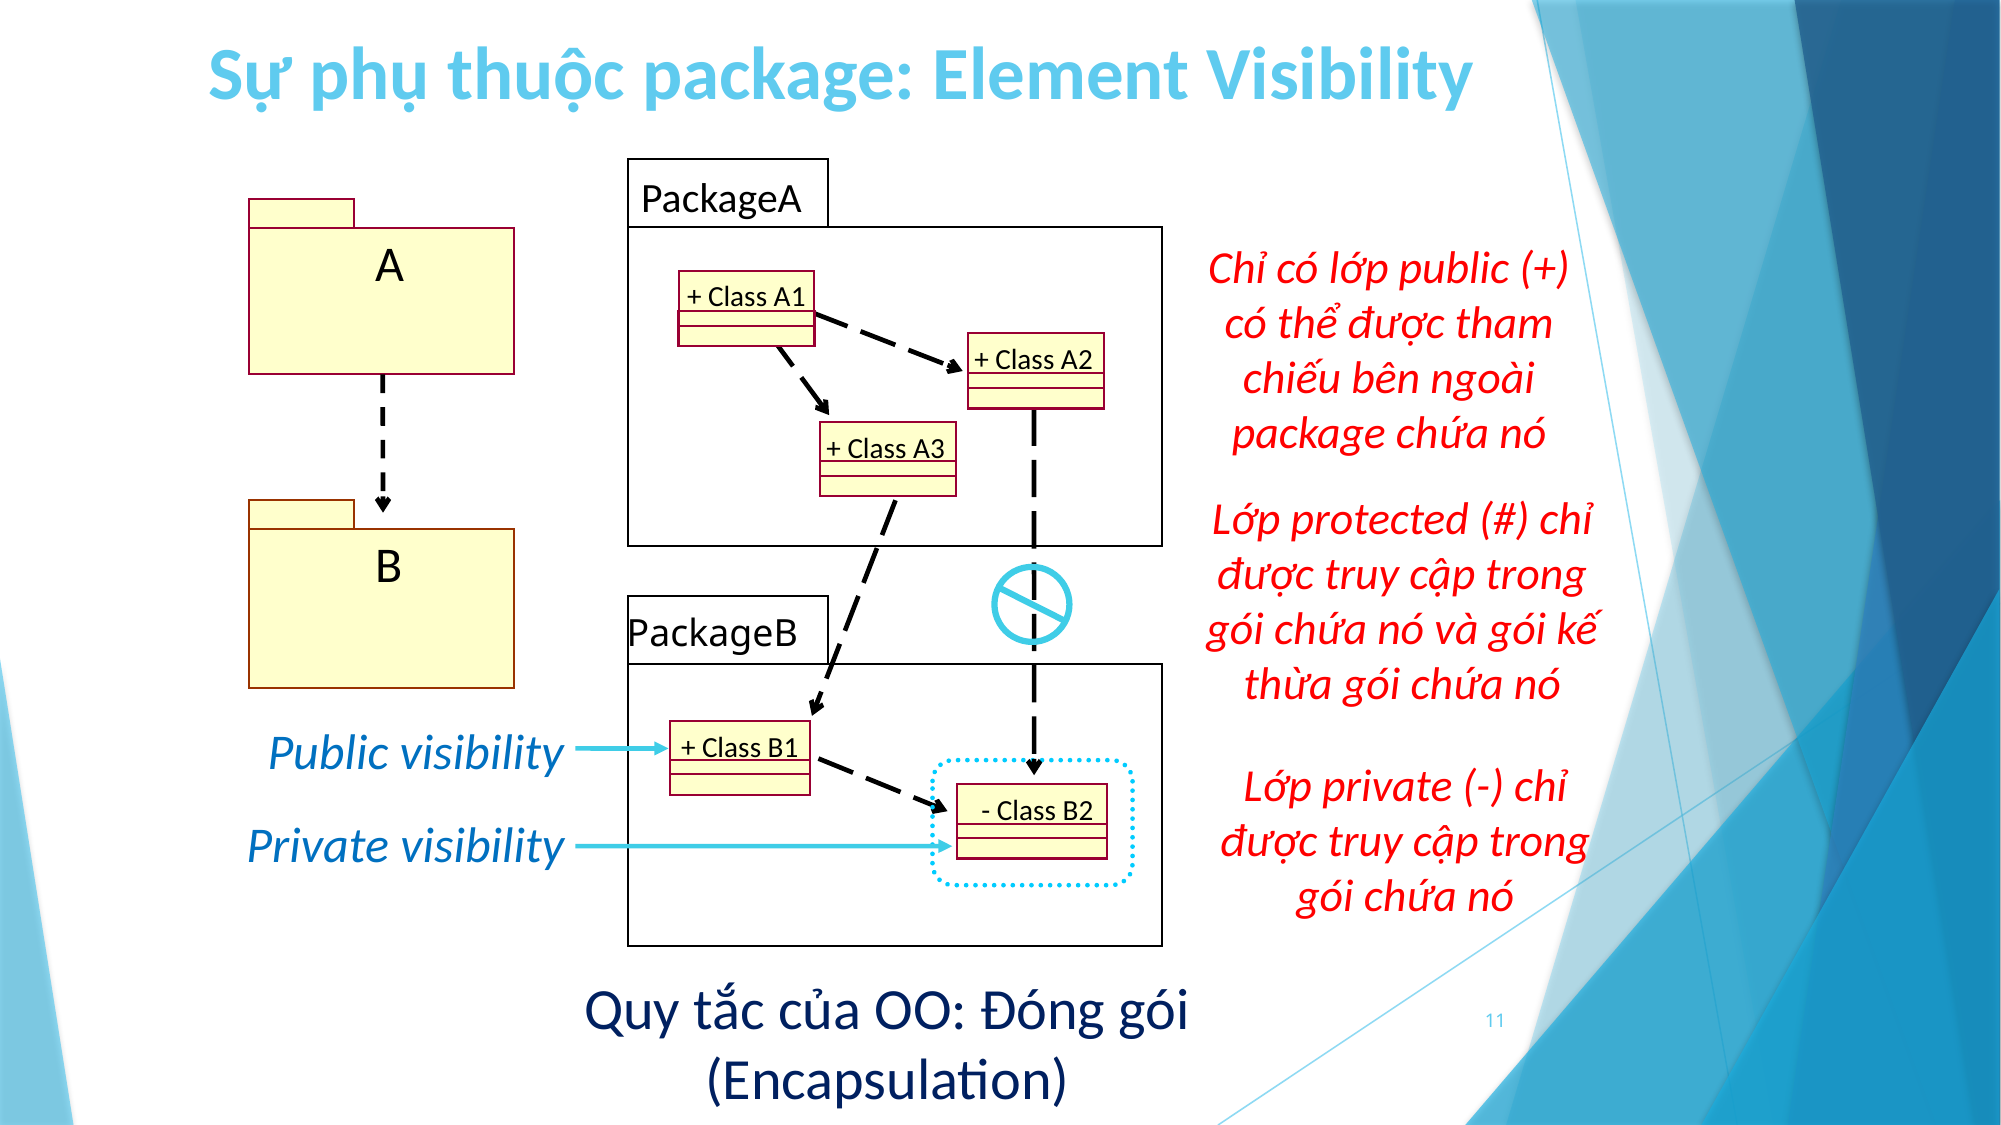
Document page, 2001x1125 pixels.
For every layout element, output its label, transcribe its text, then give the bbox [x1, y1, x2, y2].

text_box Quy tắc của OO: Đóng gói (Encapsulation) [380, 962, 1394, 1121]
text_box [627, 596, 829, 665]
text_box [1026, 758, 1042, 776]
text_box [967, 332, 1105, 373]
text_box [249, 228, 515, 375]
text_box [249, 529, 515, 688]
text_box + Class A3 [826, 429, 946, 460]
text_box [627, 226, 1162, 547]
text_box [993, 566, 1070, 643]
text_box [670, 774, 811, 795]
text_box + Class A2 [974, 340, 1094, 373]
text_box [820, 475, 957, 497]
text_box [627, 664, 1162, 947]
text_box [957, 823, 1108, 838]
text_box [967, 373, 1105, 388]
text_box [957, 838, 1108, 859]
text_box + Class A1 [686, 277, 806, 311]
text_box [375, 497, 391, 513]
text_box [575, 839, 953, 853]
text_box Public visibility [252, 711, 579, 787]
text_box PackageB [626, 608, 799, 654]
text_box + Class B1 [680, 728, 806, 759]
text_box Chỉ có lớp public (+) có thể được tham chiếu bên ngoài package chứa nó [1187, 230, 1591, 465]
text_box [670, 759, 811, 774]
text_box [575, 742, 669, 755]
text_box [678, 325, 815, 347]
text_box [967, 388, 1105, 409]
text_box A [375, 231, 423, 292]
text_box [249, 499, 354, 530]
text_box - Class B2 [981, 791, 1094, 823]
text_box [670, 721, 811, 759]
title Sự phụ thuộc package: Element Visibility [193, 16, 1544, 131]
text_box PackageA [640, 171, 803, 222]
text_box [820, 460, 957, 475]
text_box [678, 270, 815, 311]
slide_number 11 [1409, 991, 1522, 1051]
text_box Lớp private (-) chỉ được truy cập trong gói chứa nó [1192, 748, 1619, 929]
text_box [627, 158, 829, 227]
text_box Lớp protected (#) chỉ được truy cập trong gói chứa nó và gói kế thừa gói chứa nó [1189, 481, 1616, 717]
text_box [249, 198, 354, 229]
text_box [932, 760, 1133, 886]
text_box [957, 783, 1108, 823]
text_box [810, 696, 824, 716]
text_box Private visibility [231, 805, 580, 881]
text_box [678, 311, 815, 325]
text_box [820, 422, 957, 460]
text_box B [375, 532, 455, 593]
text_box [812, 392, 830, 416]
text_box [943, 359, 963, 373]
